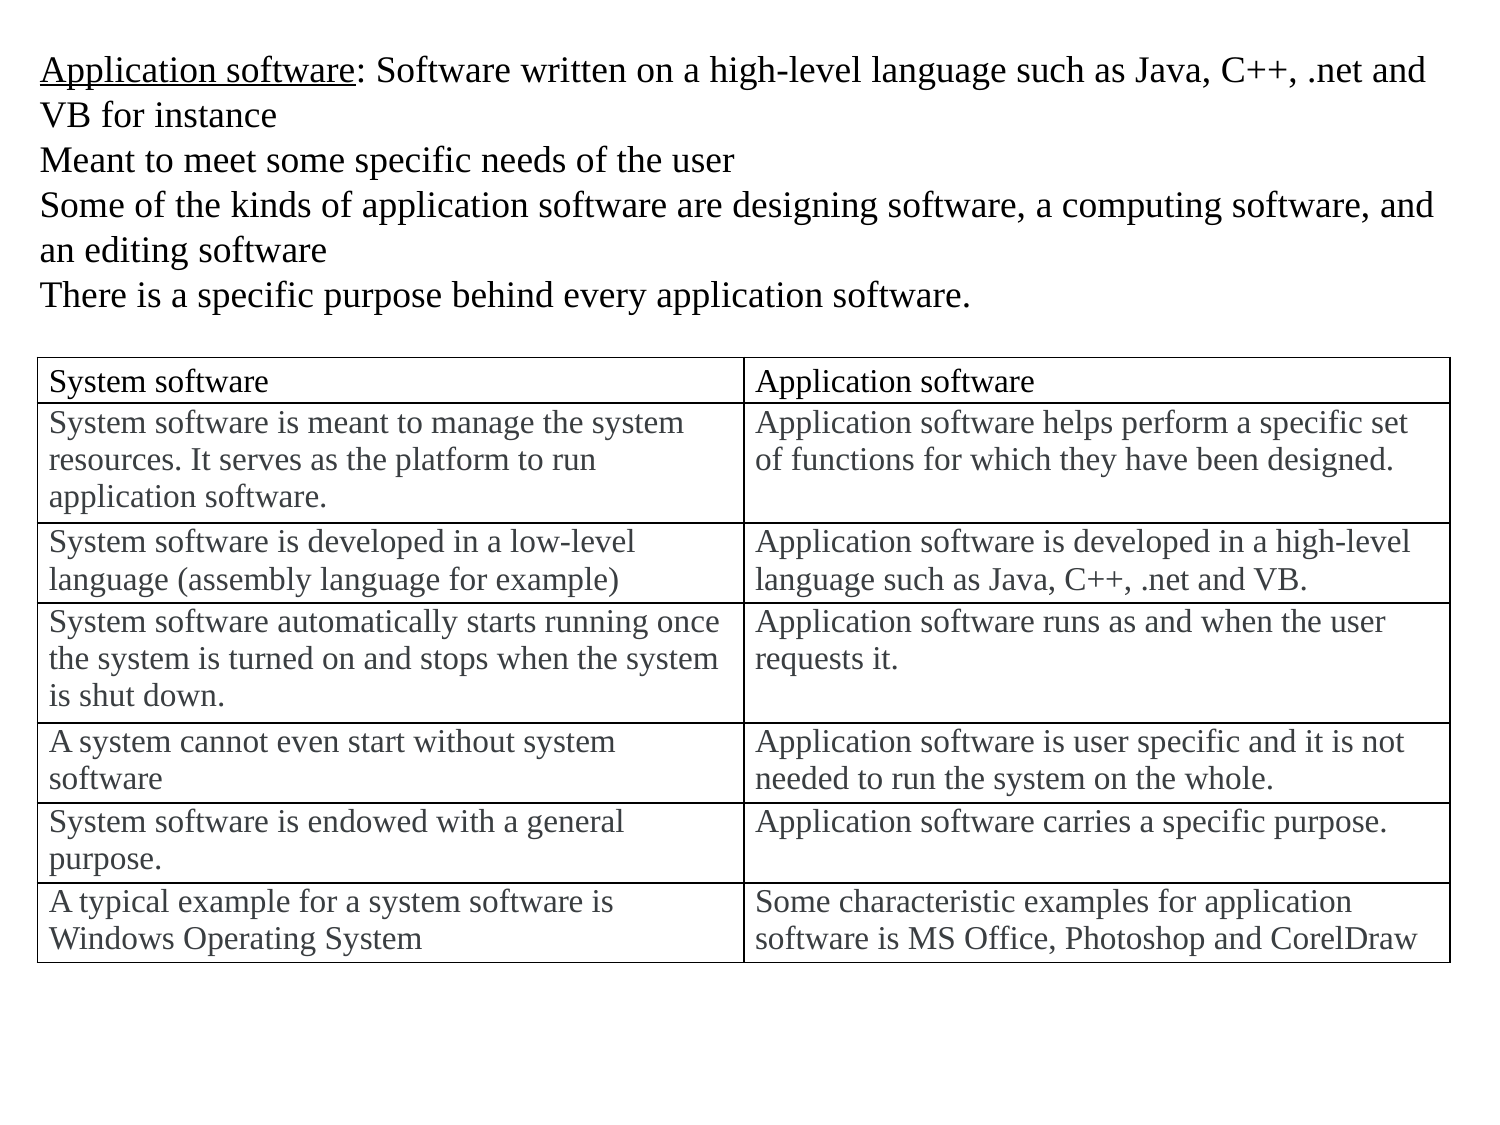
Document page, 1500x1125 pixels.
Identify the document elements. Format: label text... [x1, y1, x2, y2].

table_cell Application software carries a specific purpose. [745, 804, 1449, 882]
text_box Application software: Software written on a high-level language such as Java, C++, .net and VB for instance Meant to meet some specific needs of the user Some of the kinds of application software are designing software, a computing software, and an editing software There is a specific purpose behind every application software. [24, 37, 1463, 323]
table_cell Application software is developed in a high-level language such as Java, C++, .net and VB. [745, 524, 1449, 602]
table_cell A typical example for a system software is Windows Operating System [38, 884, 743, 962]
table_cell Application software runs as and when the user requests it. [745, 604, 1449, 722]
table_cell System software automatically starts running once the system is turned on and stops when the system is shut down. [38, 604, 743, 722]
table_cell Application software is user specific and it is not needed to run the system on the whole. [745, 724, 1449, 802]
table_cell Some characteristic examples for application software is MS Office, Photoshop and CorelDraw [745, 884, 1449, 962]
table_cell A system cannot even start without system software [38, 724, 743, 802]
table_header System software [38, 358, 743, 402]
table_cell Application software helps perform a specific set of functions for which they have been designed. [745, 404, 1449, 522]
table_cell System software is developed in a low-level language (assembly language for example) [38, 524, 743, 602]
table_header Application software [745, 358, 1449, 402]
table_cell System software is meant to manage the system resources. It serves as the platform to run application software. [38, 404, 743, 522]
table_cell System software is endowed with a general purpose. [38, 804, 743, 882]
